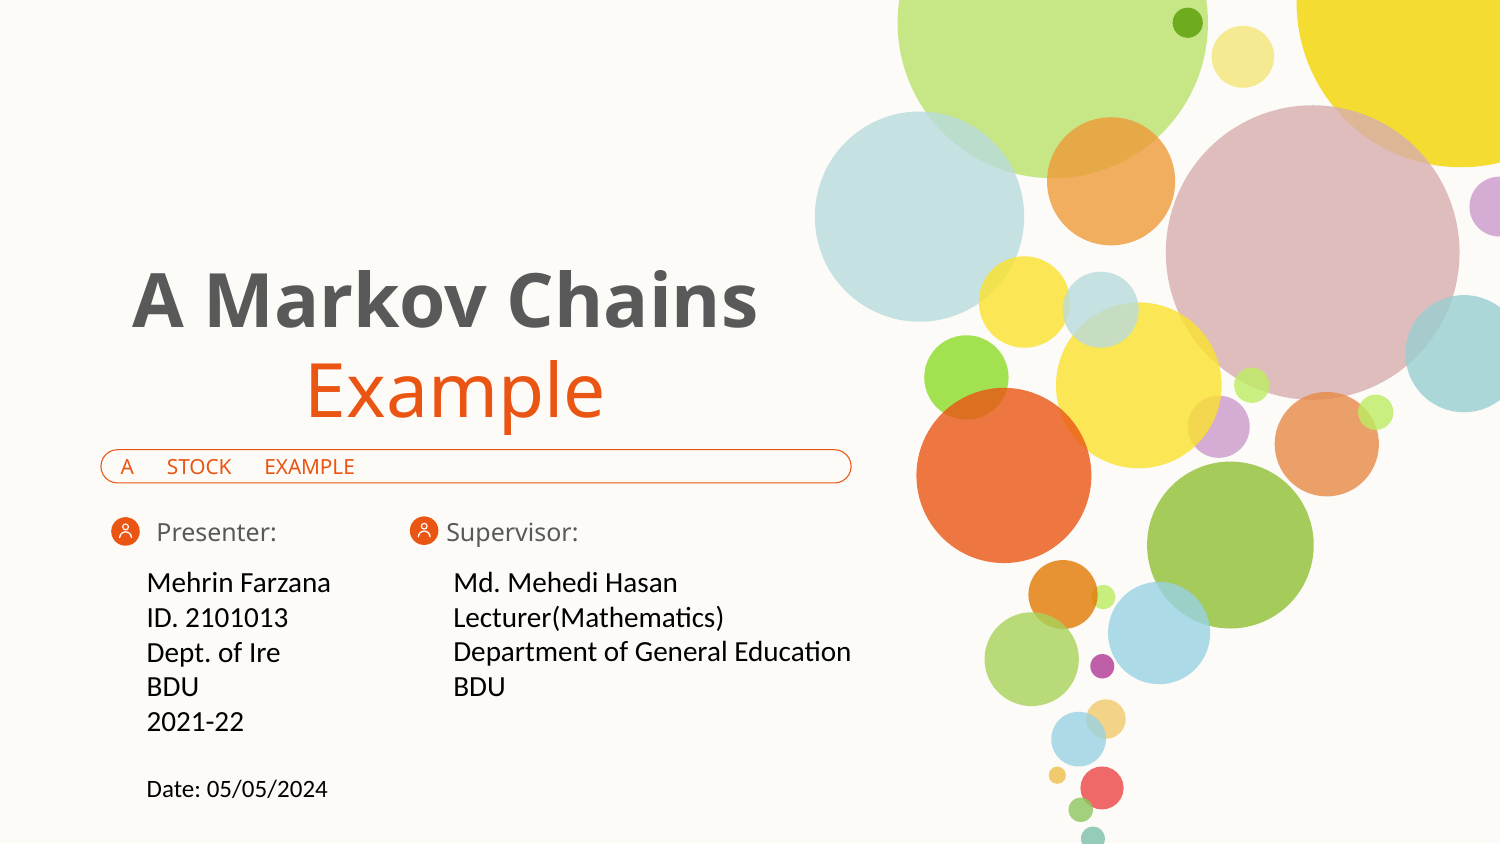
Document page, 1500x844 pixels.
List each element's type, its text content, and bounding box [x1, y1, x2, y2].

text_box [1108, 581, 1211, 685]
text_box Presenter: [141, 508, 292, 554]
text_box A Markov Chains Example [64, 245, 846, 441]
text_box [110, 516, 140, 546]
text_box [1087, 699, 1126, 739]
text_box [1047, 117, 1176, 246]
text_box [1358, 394, 1394, 430]
text_box [924, 335, 1009, 412]
text_box [1165, 105, 1460, 400]
text_box [1028, 560, 1098, 629]
text_box [916, 387, 1092, 564]
text_box [1096, 584, 1116, 610]
text_box [1296, 0, 1500, 168]
text_box [1147, 461, 1314, 629]
text_box [1090, 654, 1115, 679]
text_box [1081, 766, 1123, 781]
text_box [814, 111, 1025, 322]
text_box [1062, 271, 1139, 348]
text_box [409, 516, 439, 546]
text_box [1172, 7, 1203, 38]
text_box [1051, 711, 1106, 767]
text_box [1068, 799, 1074, 820]
slide_number [1074, 781, 1425, 827]
text_box [1055, 302, 1222, 469]
text_box [1211, 25, 1275, 88]
text_box Md. Mehedi Hasan Lecturer(Mathematics) Department of General Education BDU [438, 555, 937, 711]
text_box [978, 256, 1068, 348]
text_box A STOCK EXAMPLE [98, 447, 854, 486]
text_box [984, 612, 1079, 707]
text_box Mehrin Farzana ID. 2101013 Dept. of Ire BDU 2021-22 Date: 05/05/2024 [131, 555, 372, 810]
text_box [1234, 367, 1270, 403]
text_box [1405, 295, 1500, 413]
text_box [1274, 391, 1379, 497]
text_box [1195, 395, 1250, 458]
text_box Supervisor: [431, 508, 594, 554]
text_box [1469, 176, 1500, 237]
text_box [897, 0, 1208, 179]
text_box [1080, 827, 1105, 844]
text_box [1048, 766, 1066, 784]
